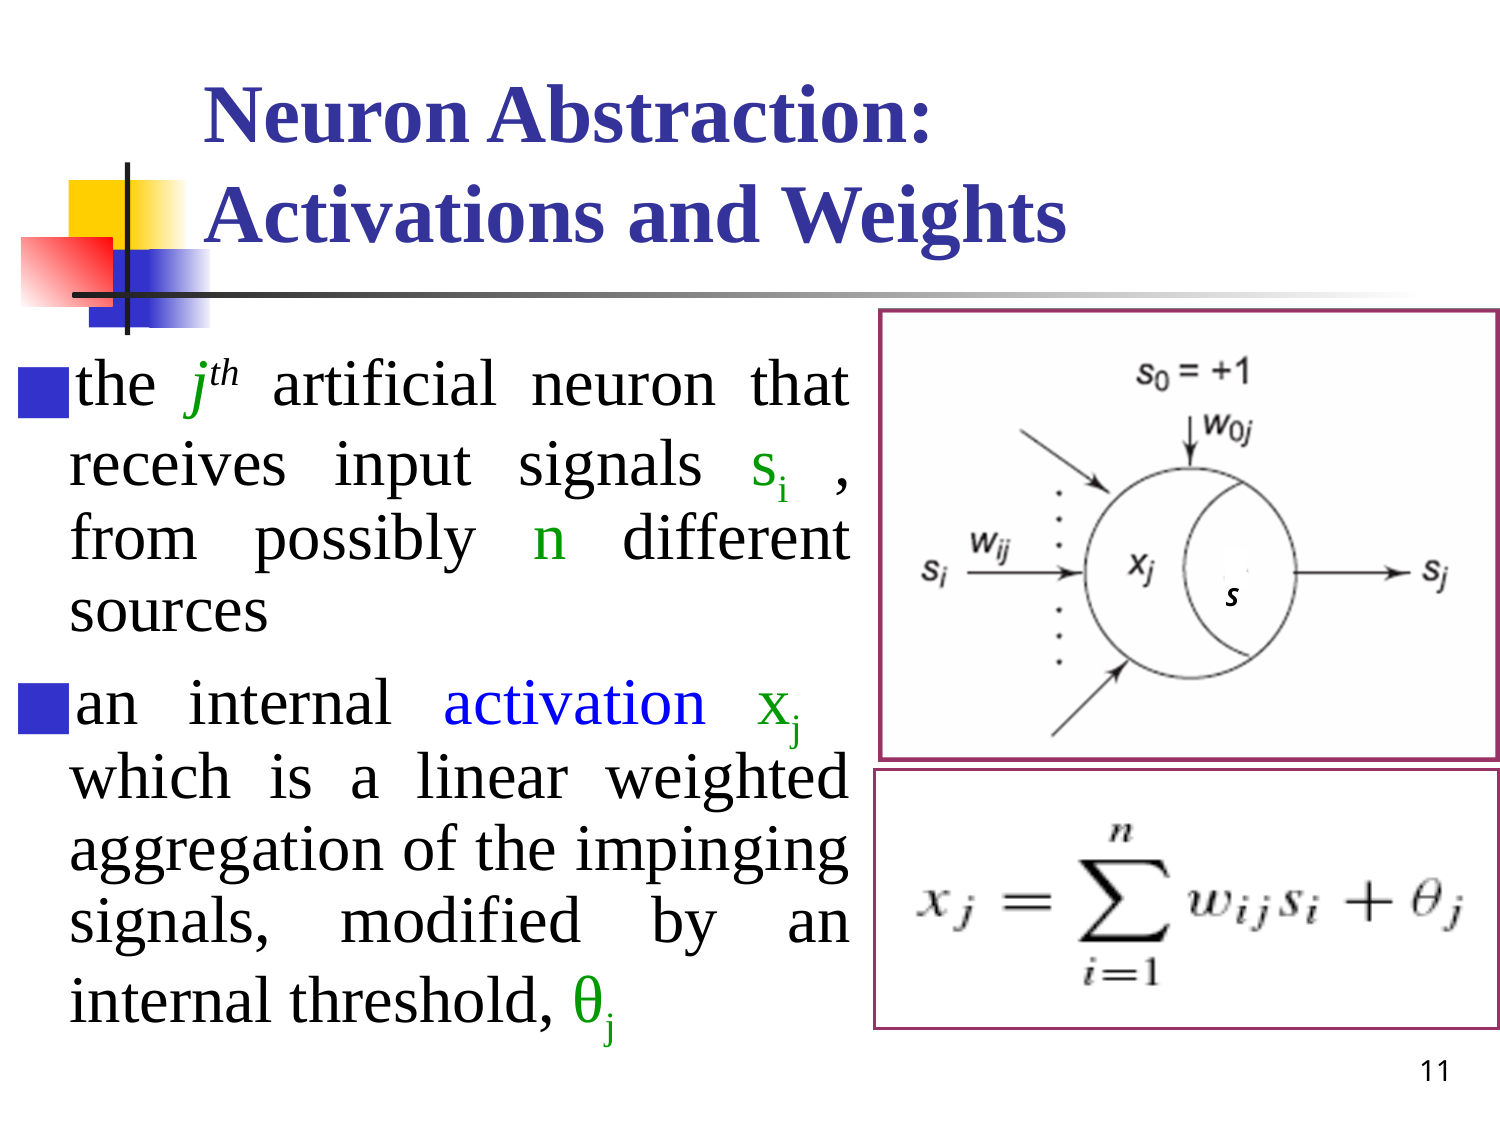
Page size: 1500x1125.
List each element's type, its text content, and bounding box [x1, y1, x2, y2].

text_box ‹#› [1155, 1035, 1468, 1100]
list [875, 770, 1498, 1027]
list the jth artificial neuron that receives input signals si , from possibly n different sources an internal activation xj which is a linear weighted aggregation of the impinging signals, modified by an internal threshold, θj [0, 340, 867, 1125]
title Neuron Abstraction: Activations and Weights [188, 27, 1468, 268]
picture [878, 308, 1500, 762]
